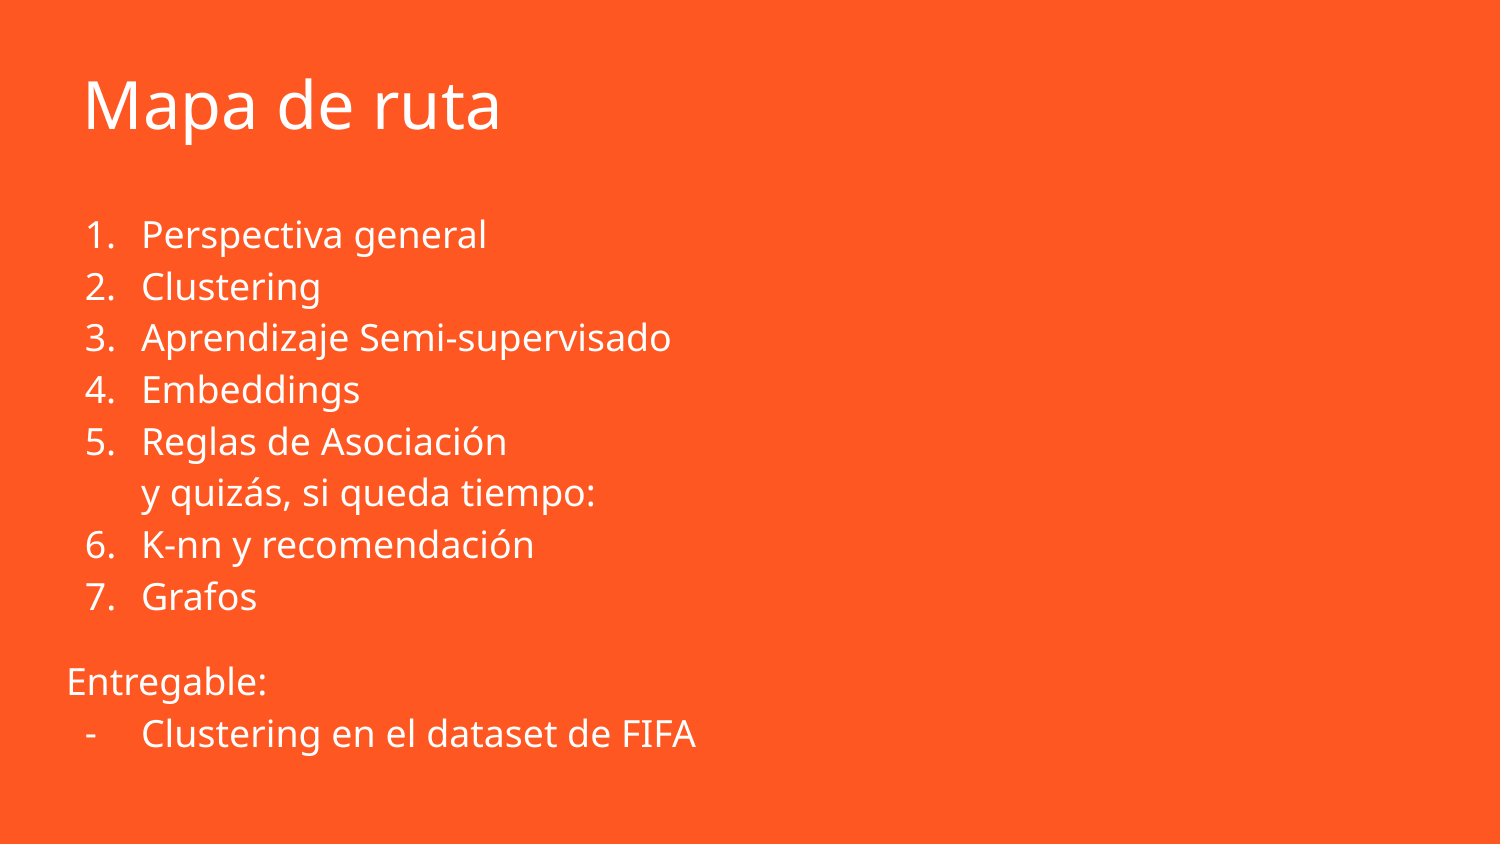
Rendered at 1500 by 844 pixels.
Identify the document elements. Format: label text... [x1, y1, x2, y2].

text_box Perspectiva general Clustering Aprendizaje Semi-supervisado Embeddings Reglas de Asociación y quizás, si queda tiempo: K-nn y recomendación Grafos Entregable: Clustering en el dataset de FIFA [51, 189, 1449, 750]
text_box Mapa de ruta [67, 36, 1407, 171]
